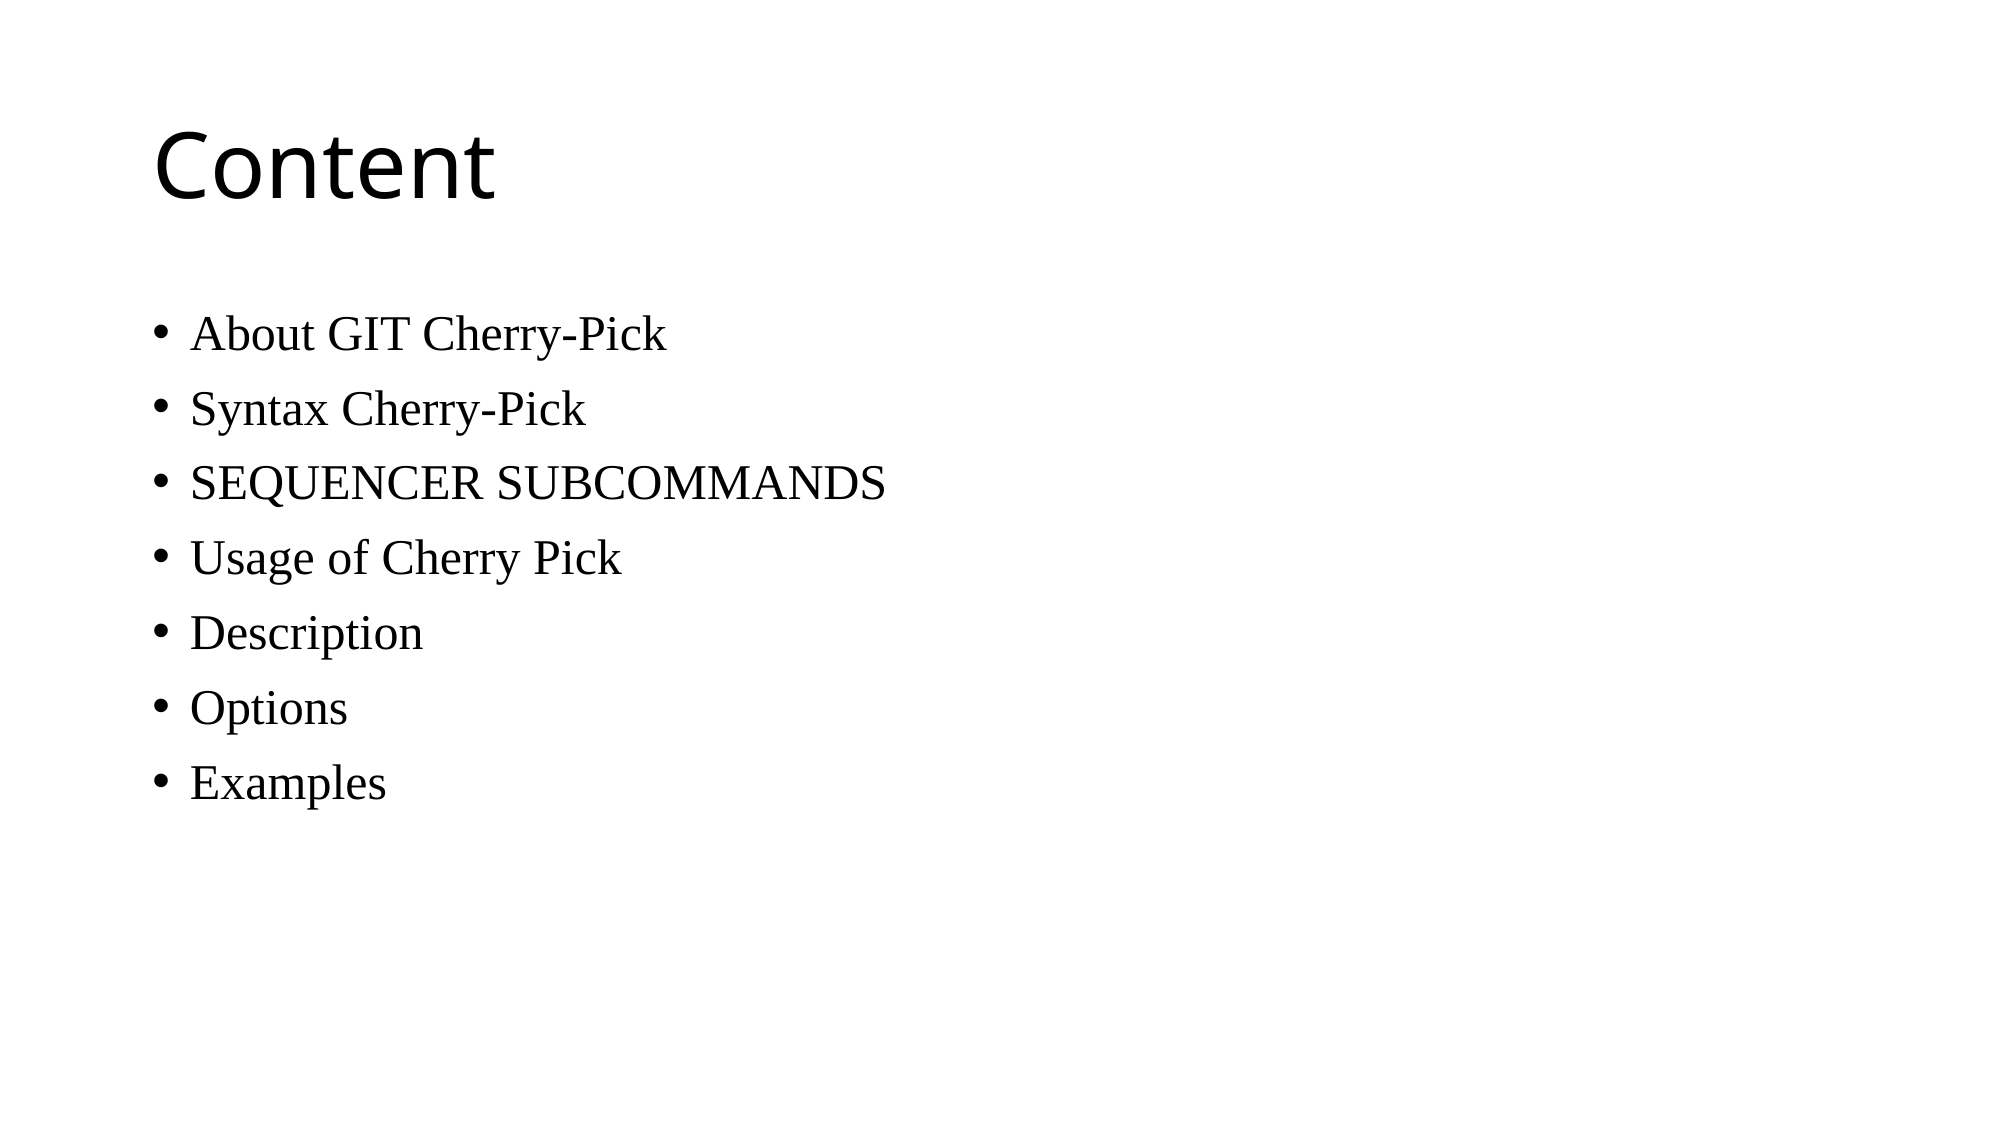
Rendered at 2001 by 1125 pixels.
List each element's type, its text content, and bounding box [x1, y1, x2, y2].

list About GIT Cherry-Pick Syntax Cherry-Pick SEQUENCER SUBCOMMANDS Usage of Cherry Pick Description Options Examples [137, 299, 1863, 1014]
title Content [137, 59, 1863, 278]
